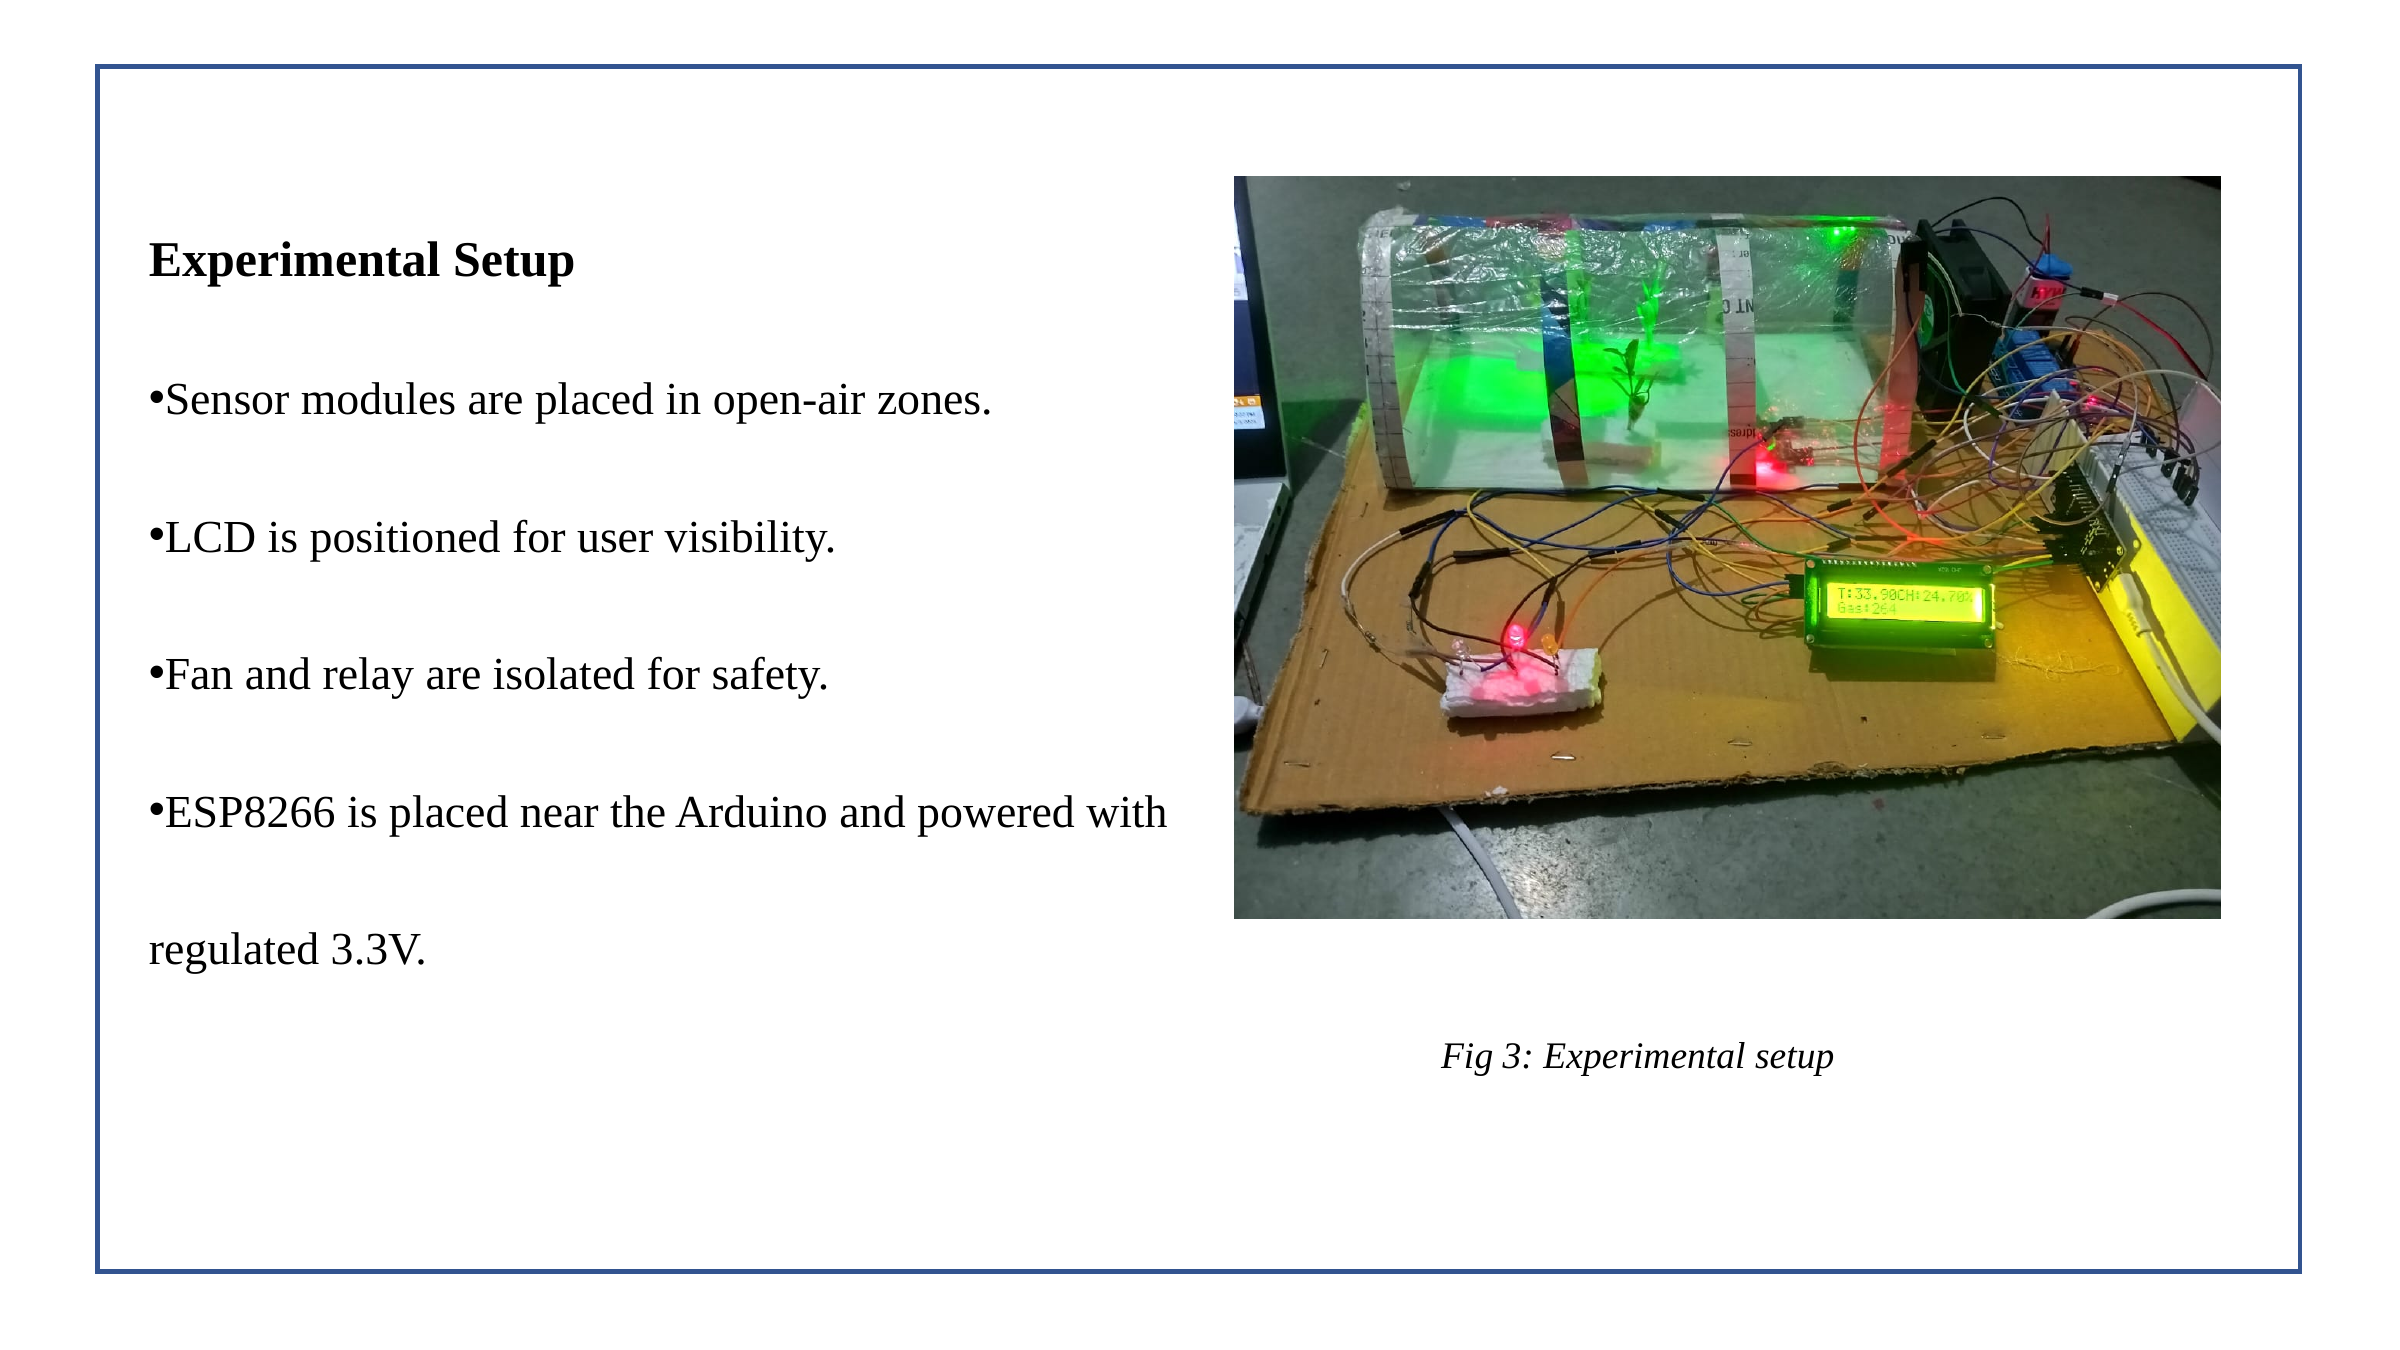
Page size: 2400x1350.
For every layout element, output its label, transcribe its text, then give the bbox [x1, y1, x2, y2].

text_box Experimental Setup Sensor modules are placed in open-air zones. LCD is positioned for user visibility. Fan and relay are isolated for safety. ESP8266 is placed near the Arduino and powered with regulated 3.3V. [134, 129, 1335, 982]
text_box Fig 3: Experimental setup [1426, 1023, 2087, 1084]
text_box [96, 65, 2301, 1273]
picture [1234, 176, 2221, 919]
